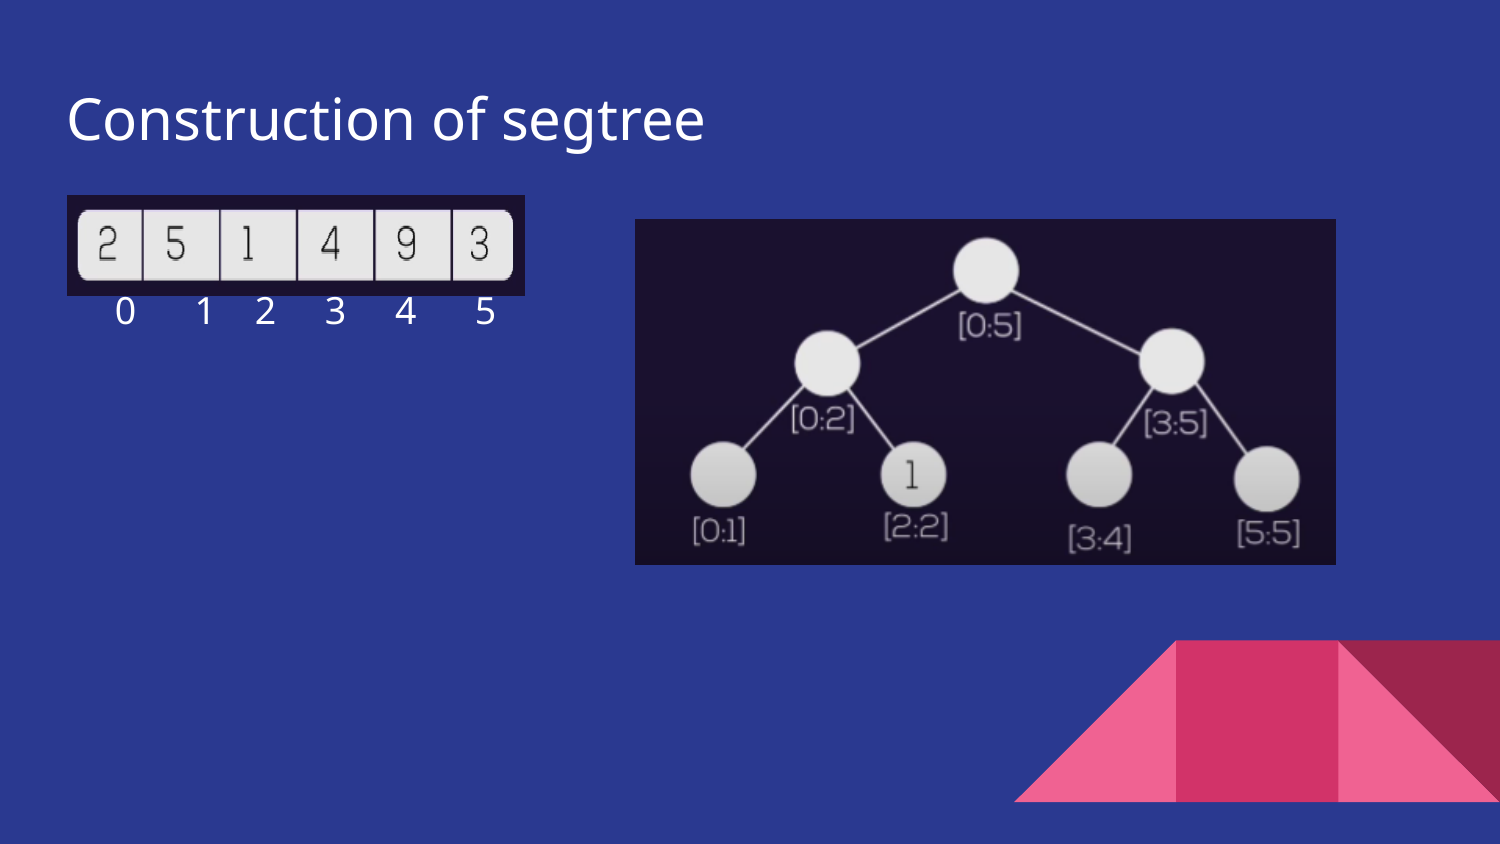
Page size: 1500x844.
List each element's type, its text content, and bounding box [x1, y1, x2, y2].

picture [635, 218, 1337, 565]
list 0 1 2 3 4 5 [51, 195, 1449, 744]
title Construction of segtree [51, 67, 1449, 167]
picture [67, 195, 525, 296]
